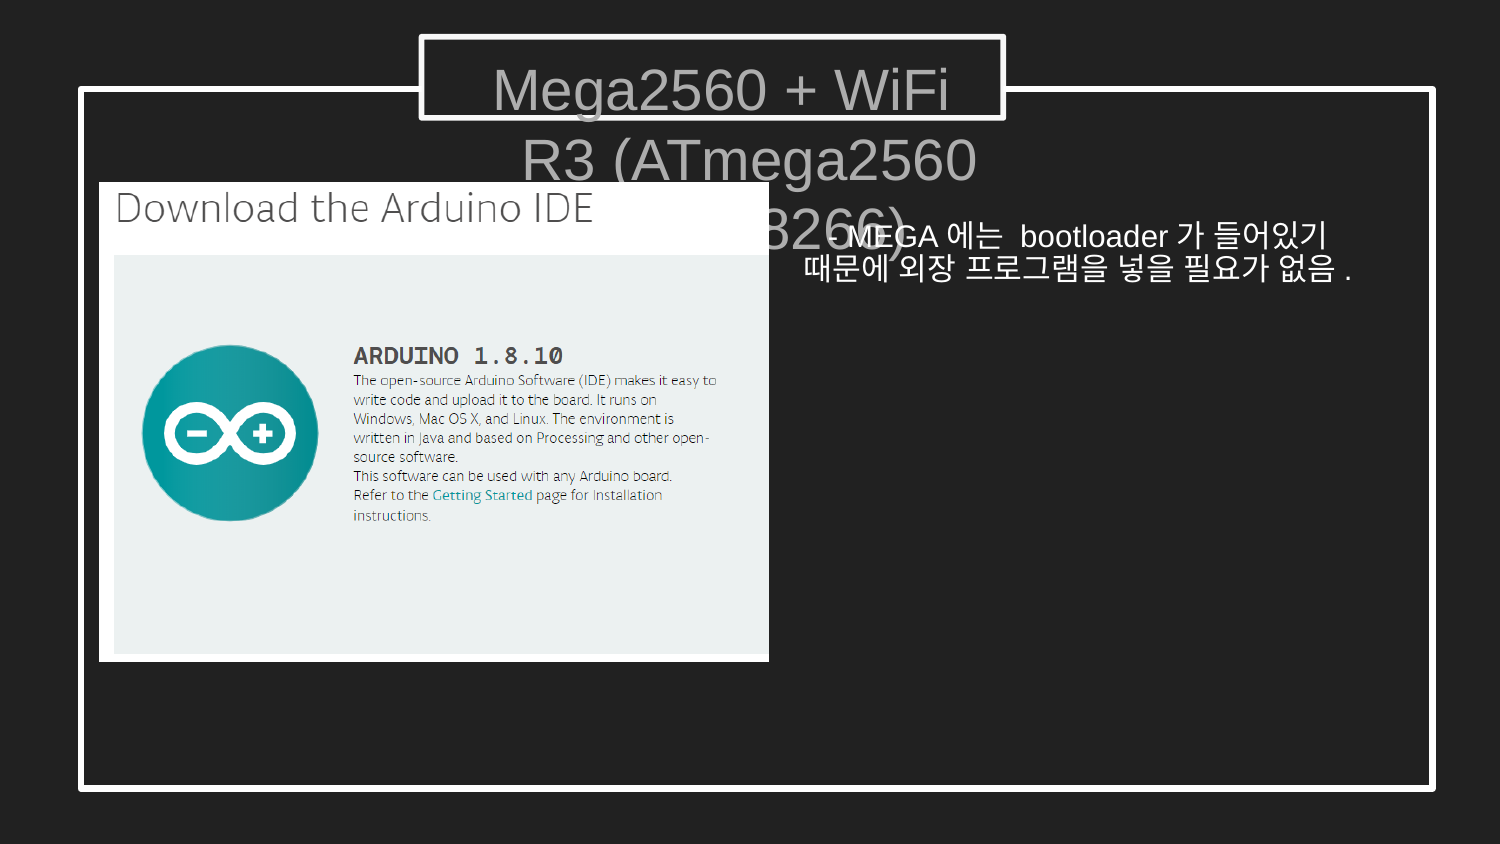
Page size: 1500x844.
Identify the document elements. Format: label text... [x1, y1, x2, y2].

text_box [79, 87, 1435, 791]
subtitle Mega2560 + WiFi R3 (ATmega2560 + ESP8266) [421, 36, 1004, 118]
text_box - MEGA에는 bootloader가 들어있기 때문에 외장 프로그램을 넣을 필요가 없음. [787, 214, 1370, 596]
picture [99, 182, 769, 662]
